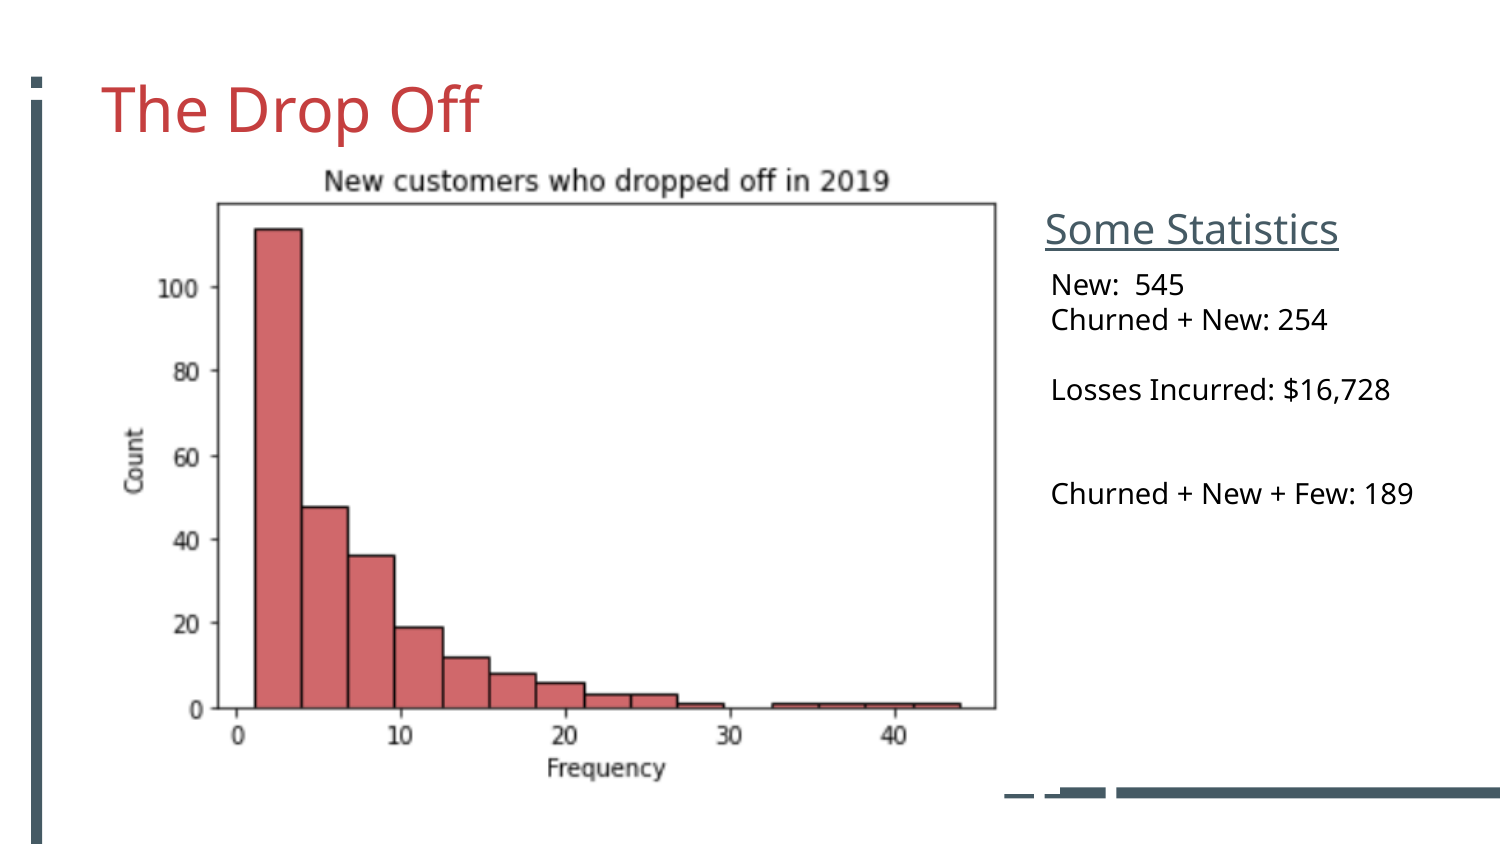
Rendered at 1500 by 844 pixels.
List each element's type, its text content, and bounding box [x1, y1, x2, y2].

picture [85, 148, 1060, 794]
text_box New: 545 Churned + New: 254 Losses Incurred: $16,728 [1064, 251, 1500, 459]
text_box Churned + New + Few: 189 [1064, 459, 1500, 752]
text_box Some Statistics [1064, 204, 1495, 252]
title The Drop Off [85, 55, 1134, 150]
